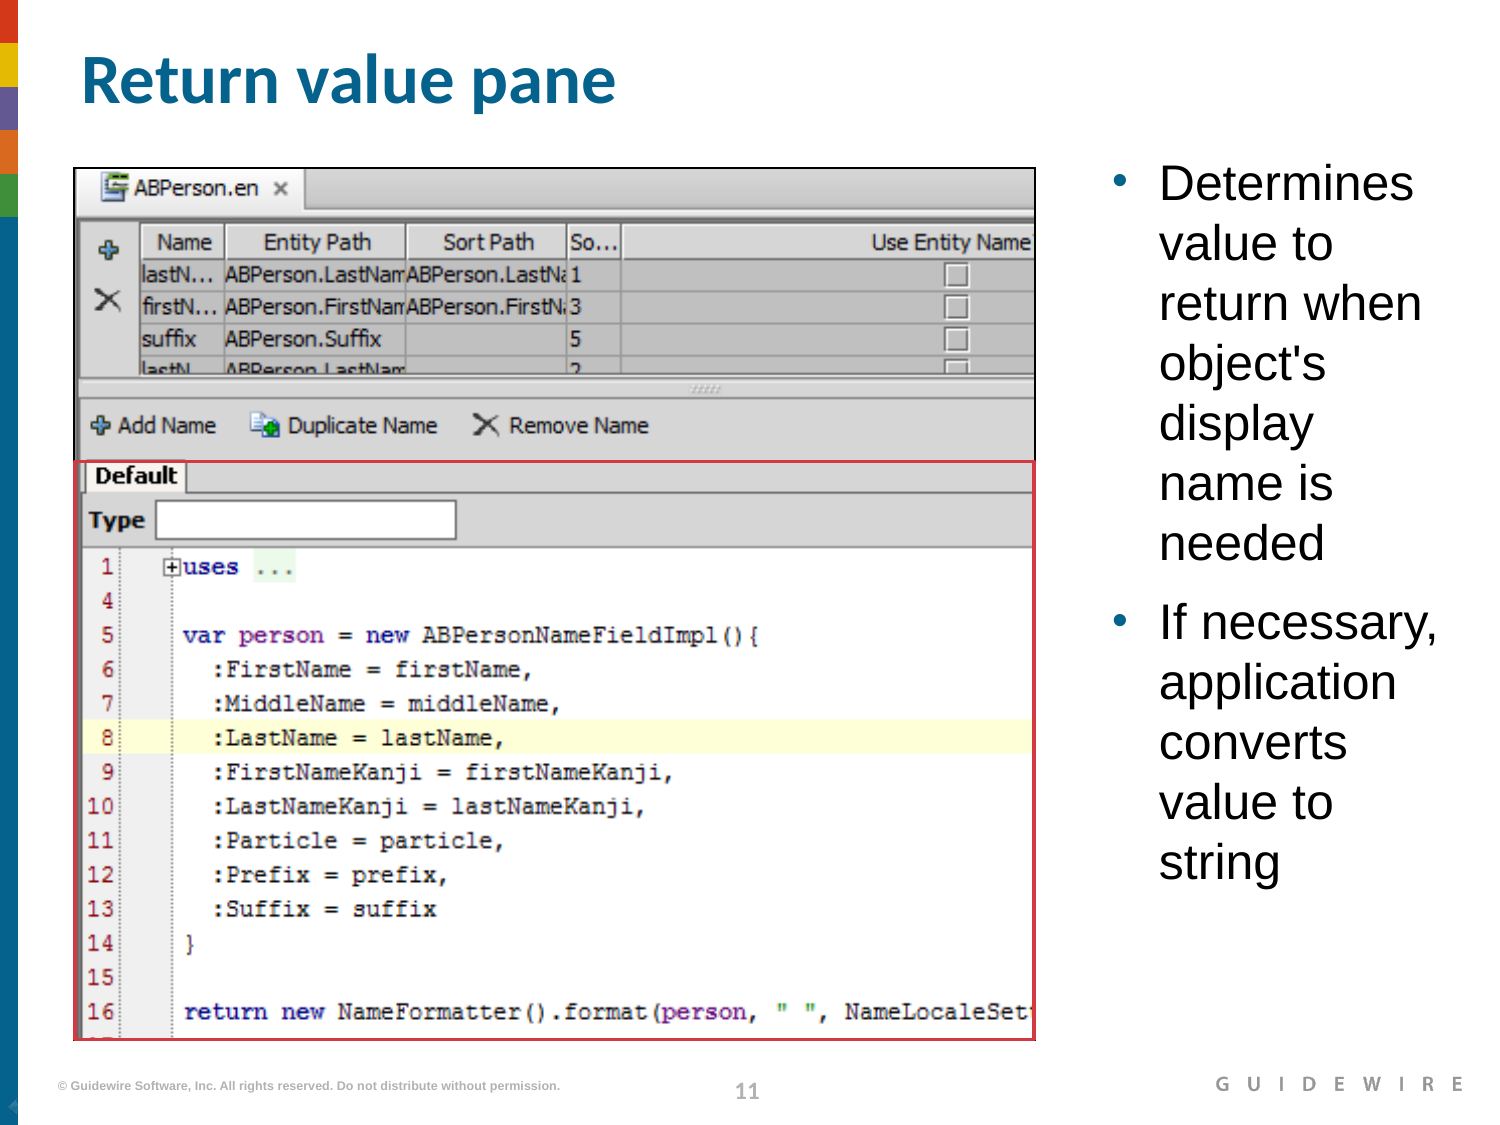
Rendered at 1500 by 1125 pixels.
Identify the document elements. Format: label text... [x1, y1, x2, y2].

picture [1215, 1073, 1480, 1096]
title Return value pane [81, 19, 1446, 142]
picture [10, 1101, 18, 1111]
list Determines value to return when object's display name is needed If necessary, application converts value to string [1112, 149, 1450, 1050]
picture [0, 0, 18, 216]
picture [74, 168, 1035, 1040]
